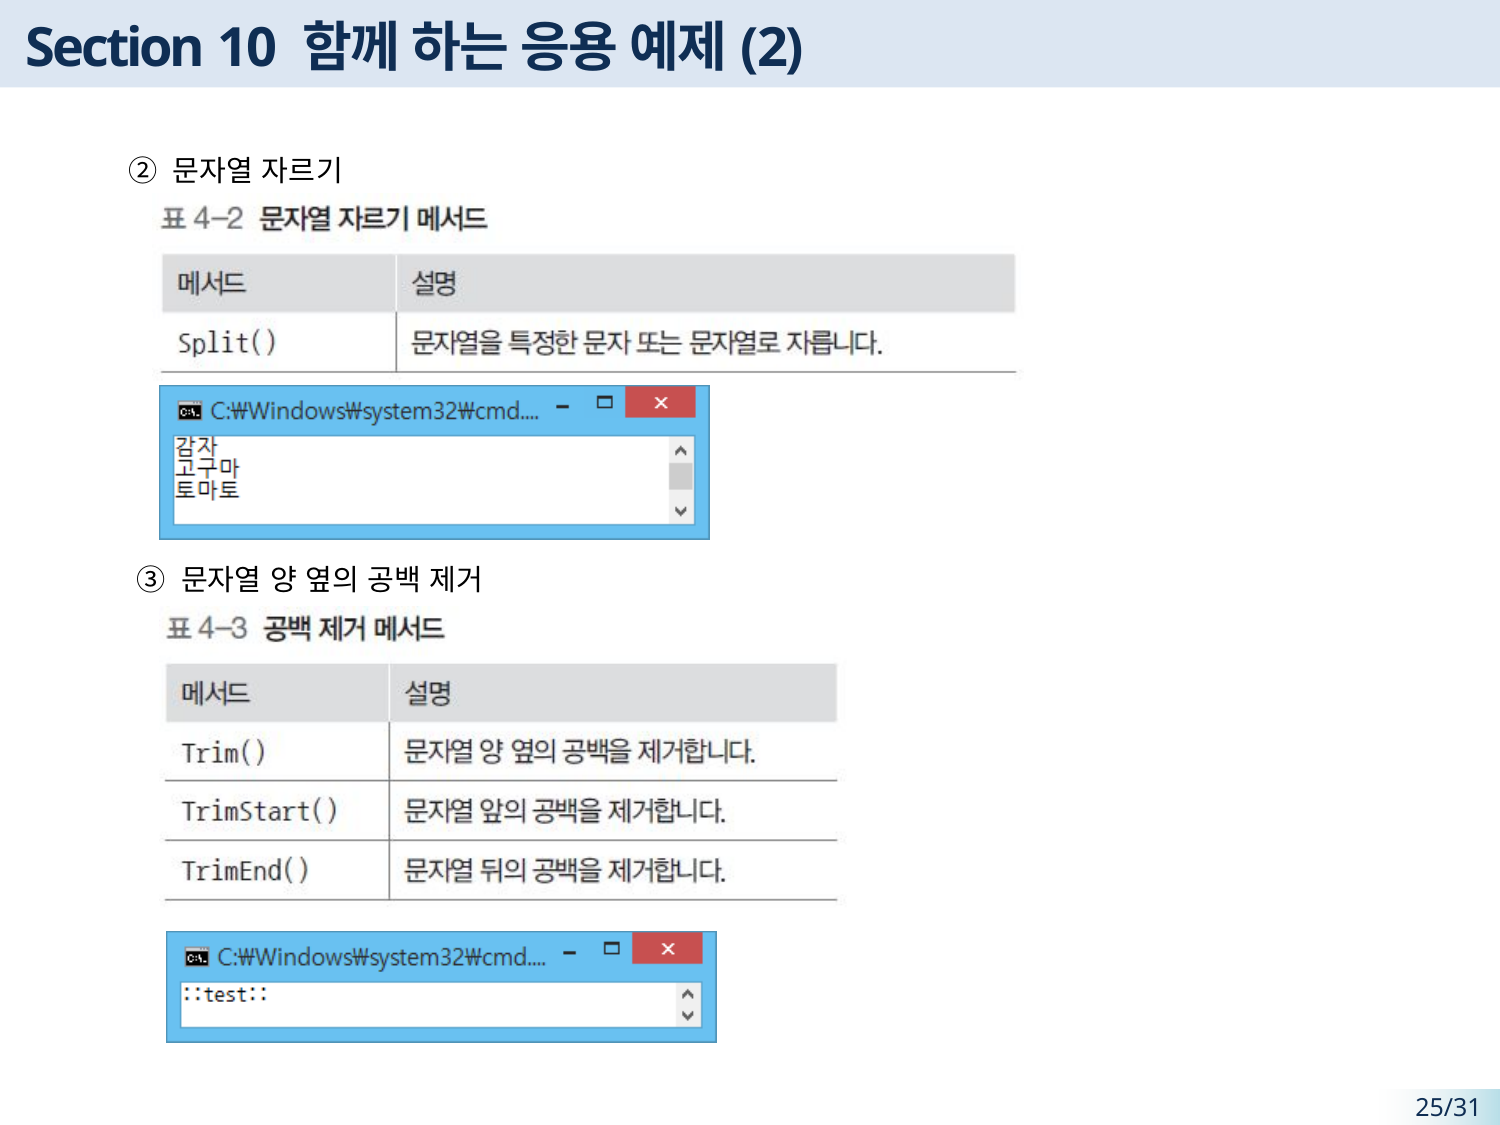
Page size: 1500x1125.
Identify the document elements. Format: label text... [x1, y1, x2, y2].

list ② 문자열 자르기 ③ 문자열 양 옆의 공백 제거 [10, 126, 1481, 1057]
picture [151, 193, 1025, 541]
picture [159, 606, 851, 915]
title Section 10 함께 하는 응용 예제(2) [10, 5, 1288, 84]
picture [166, 931, 717, 1043]
